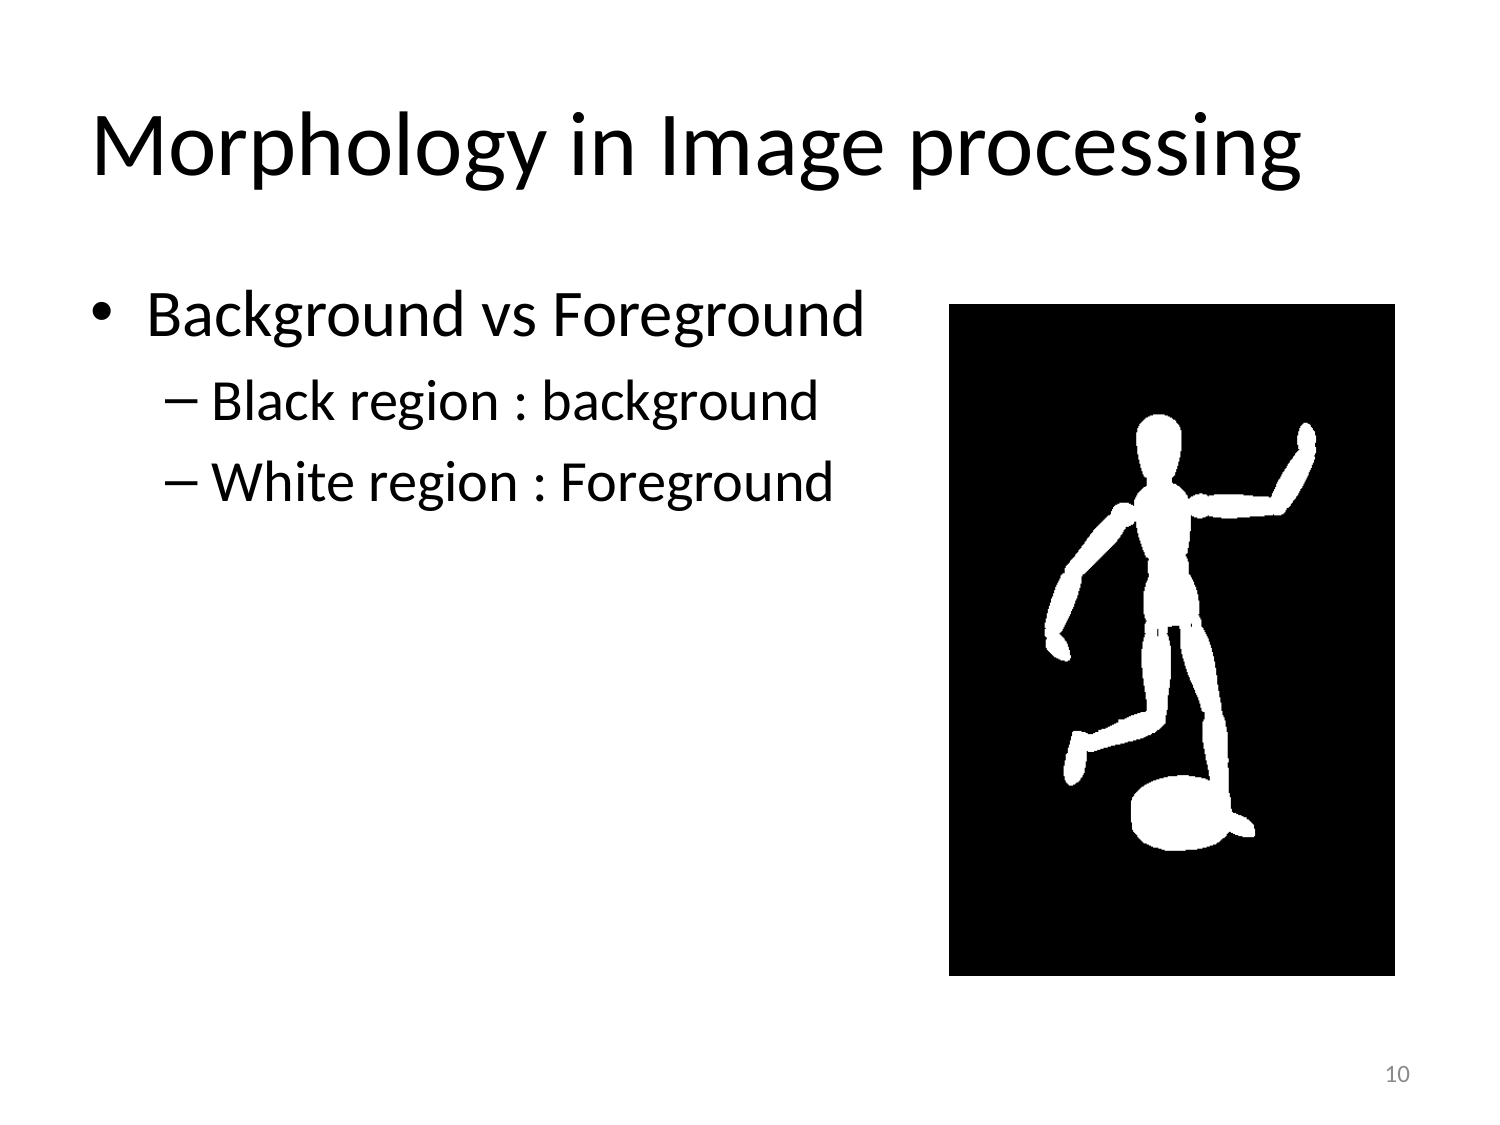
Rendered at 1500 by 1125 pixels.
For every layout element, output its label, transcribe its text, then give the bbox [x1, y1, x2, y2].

slide_number 10 [1074, 1042, 1425, 1103]
picture [948, 304, 1395, 976]
title Morphology in Image processing [75, 45, 1425, 233]
list Background vs Foreground Black region : background White region : Foreground [75, 262, 1425, 1005]
